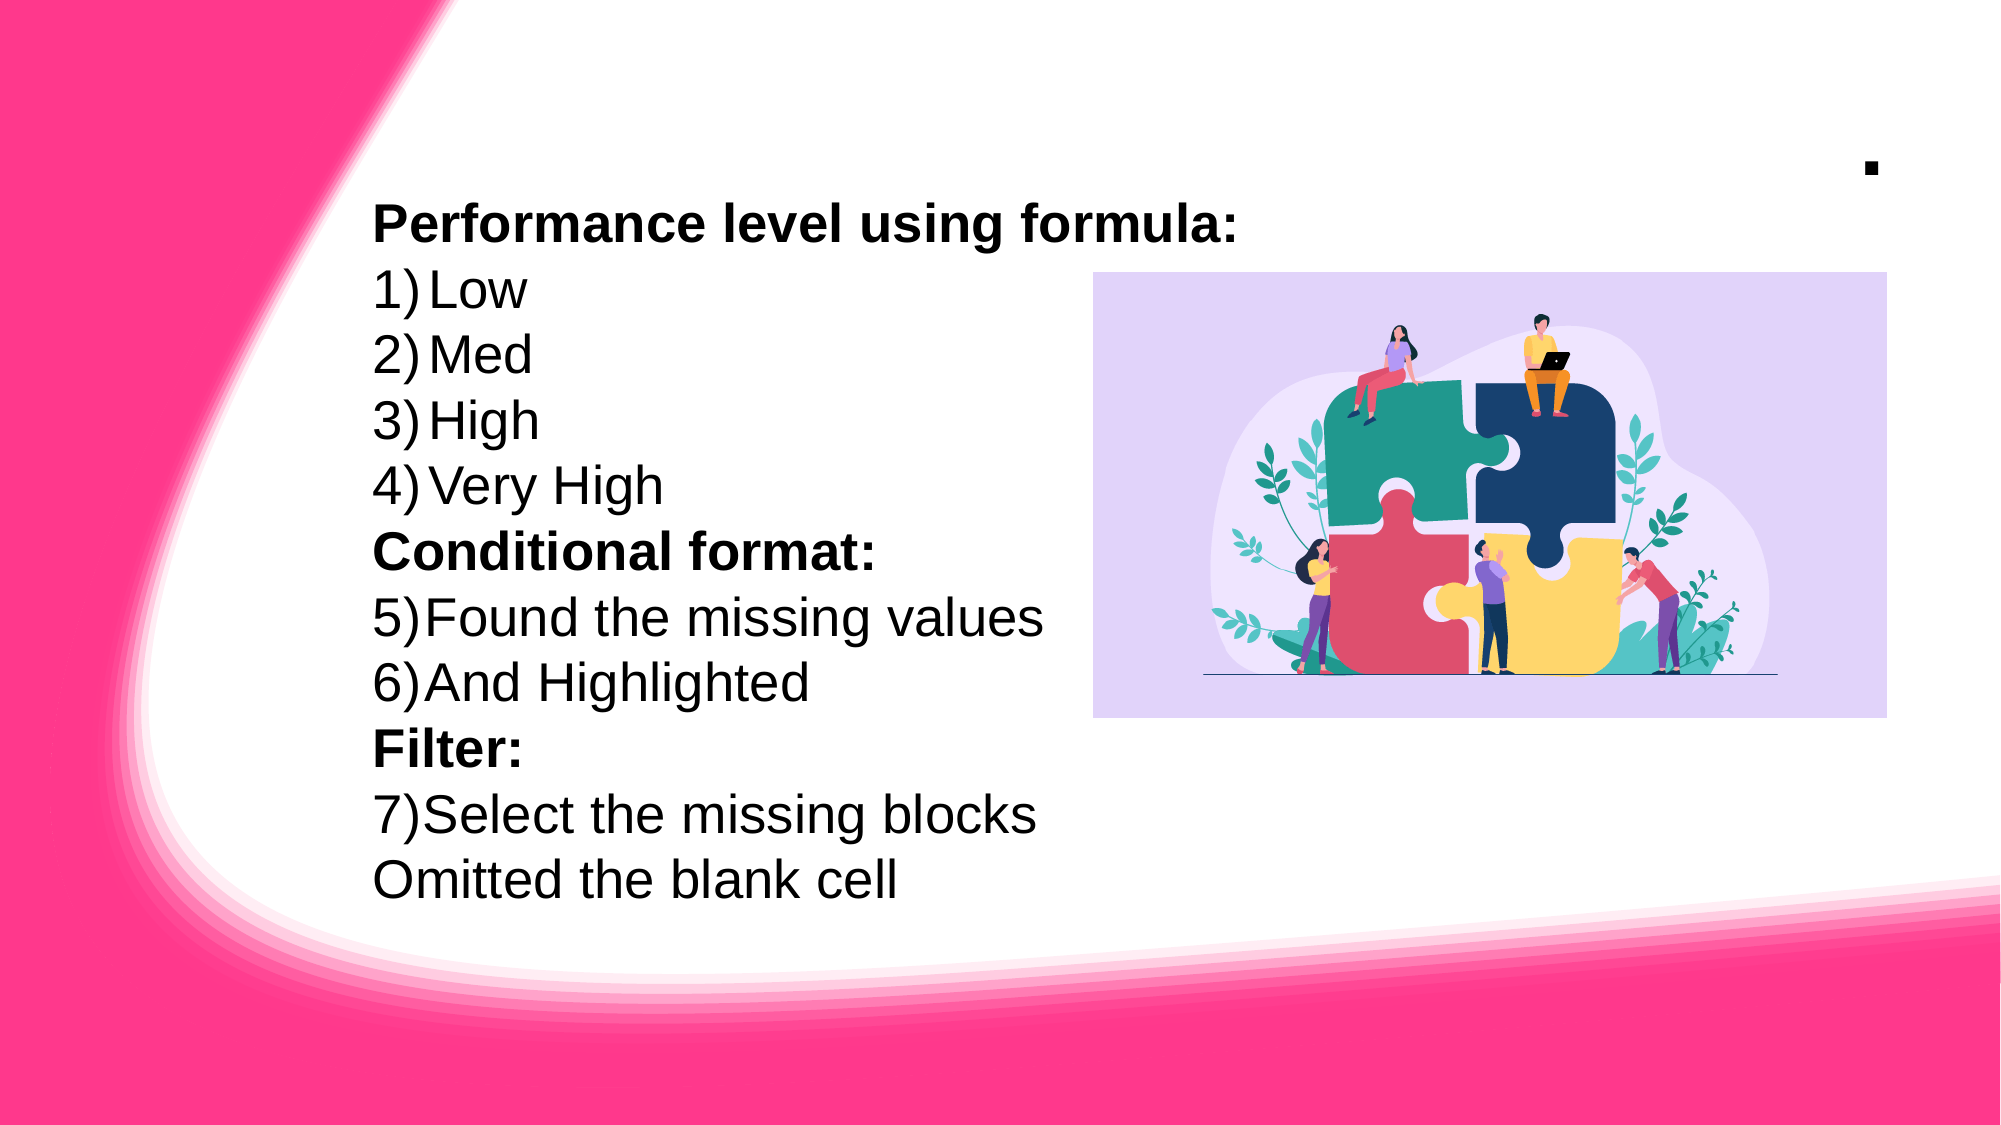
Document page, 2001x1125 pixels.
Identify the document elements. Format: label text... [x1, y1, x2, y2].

picture [1093, 272, 1887, 718]
title . [259, 45, 1900, 233]
list Performance level using formula: Low Med High Very High Conditional format: Found the missing values And Highlighted Filter: Select the missing blocks Omitted the blank cell [357, 180, 1998, 923]
